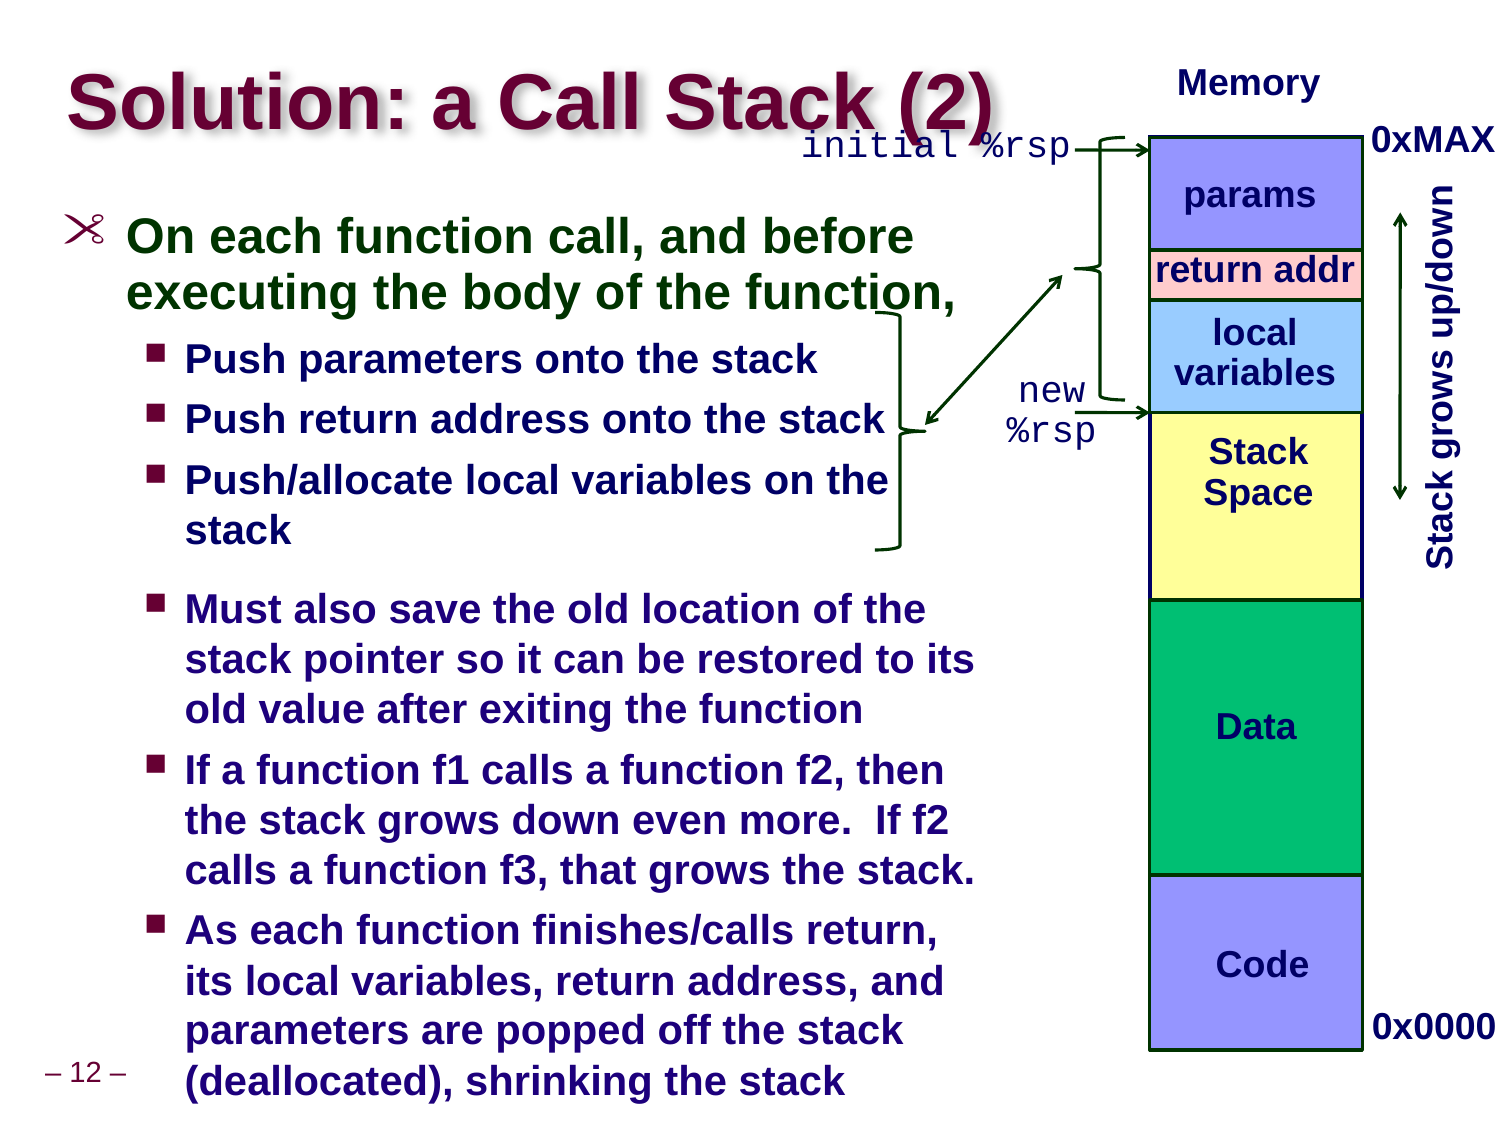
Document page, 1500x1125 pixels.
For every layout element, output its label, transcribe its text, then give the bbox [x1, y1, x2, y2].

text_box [1129, 362, 1151, 461]
text_box Memory [1161, 55, 1336, 111]
list On each function call, and before executing the body of the function, Push parameters onto the stack Push return address onto the stack Push/allocate local variables on the stack [47, 199, 1001, 588]
text_box Stack Space [1188, 424, 1329, 521]
text_box [1149, 875, 1363, 1050]
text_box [874, 137, 1126, 551]
text_box 0x0000 [1356, 999, 1500, 1056]
text_box 0xMAX [1355, 112, 1500, 168]
text_box [1149, 422, 1362, 599]
text_box [1149, 599, 1363, 875]
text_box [1126, 152, 1136, 169]
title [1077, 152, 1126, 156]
title Solution: a Call Stack (2) [66, 40, 1497, 169]
text_box initial %rsp [763, 118, 1086, 174]
text_box Code [1200, 937, 1325, 993]
text_box Must also save the old location of the stack pointer so it can be restored to its old value after exiting the function If a function f1 calls a function f2, then the stack grows down even more. If f2 calls a function f3, that grows the stack. As each function finishes/calls return, its local variables, return address, and parameters are popped off the stack (deallocated), shrinking the stack [47, 575, 1000, 970]
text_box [1138, 137, 1372, 413]
text_box Data [1200, 699, 1312, 756]
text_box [1399, 167, 1470, 588]
